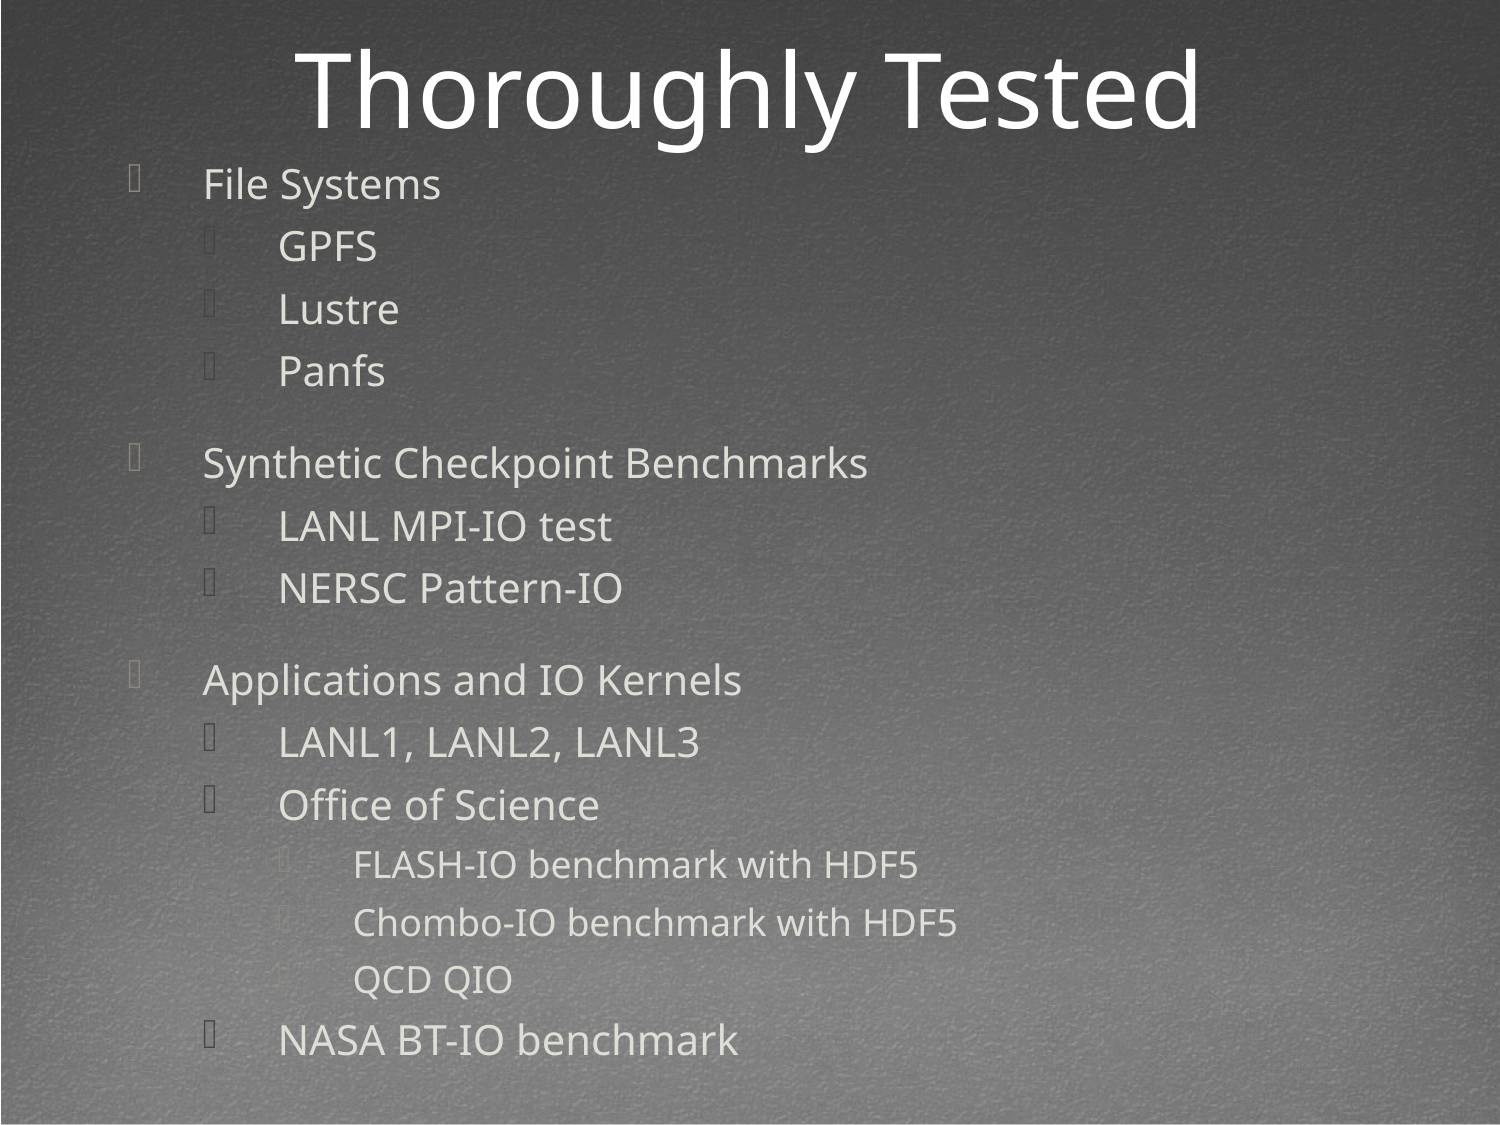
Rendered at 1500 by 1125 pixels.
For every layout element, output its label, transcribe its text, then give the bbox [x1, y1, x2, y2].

picture [0, 0, 1500, 1125]
list File Systems GPFS Lustre Panfs Synthetic Checkpoint Benchmarks LANL MPI-IO test NERSC Pattern-IO Applications and IO Kernels LANL1, LANL2, LANL3 Office of Science FLASH-IO benchmark with HDF5 Chombo-IO benchmark with HDF5 QCD QIO NASA BT-IO benchmark [112, 149, 1388, 1113]
title Thoroughly Tested [112, 24, 1388, 149]
